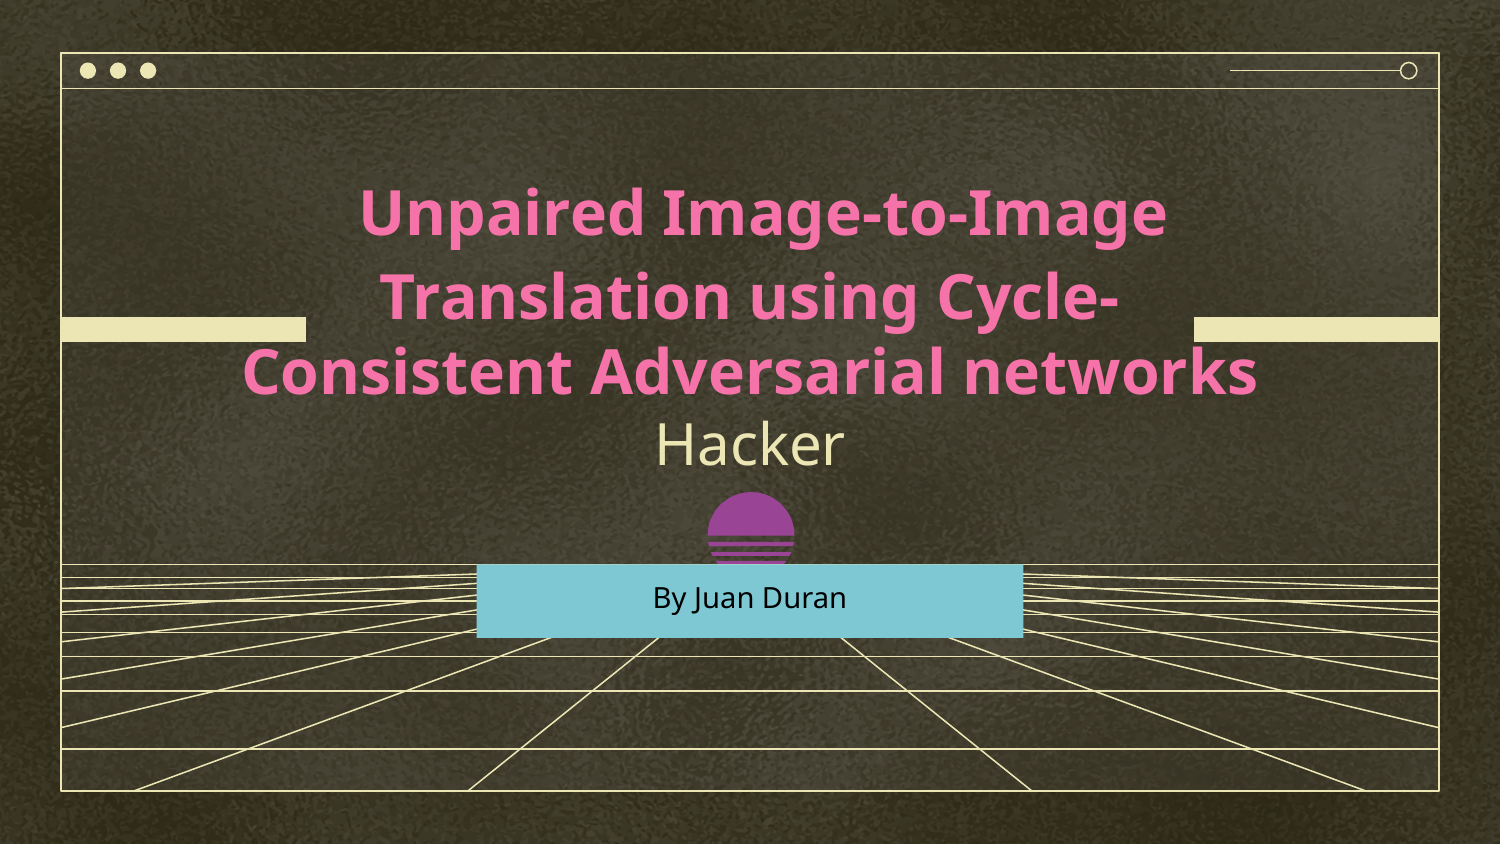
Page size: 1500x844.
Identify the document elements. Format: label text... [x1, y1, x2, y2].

title Unpaired Image-to-Image Translation using Cycle-Consistent Adversarial networks Hacker [216, 96, 1284, 492]
subtitle By Juan Duran [476, 564, 1024, 638]
